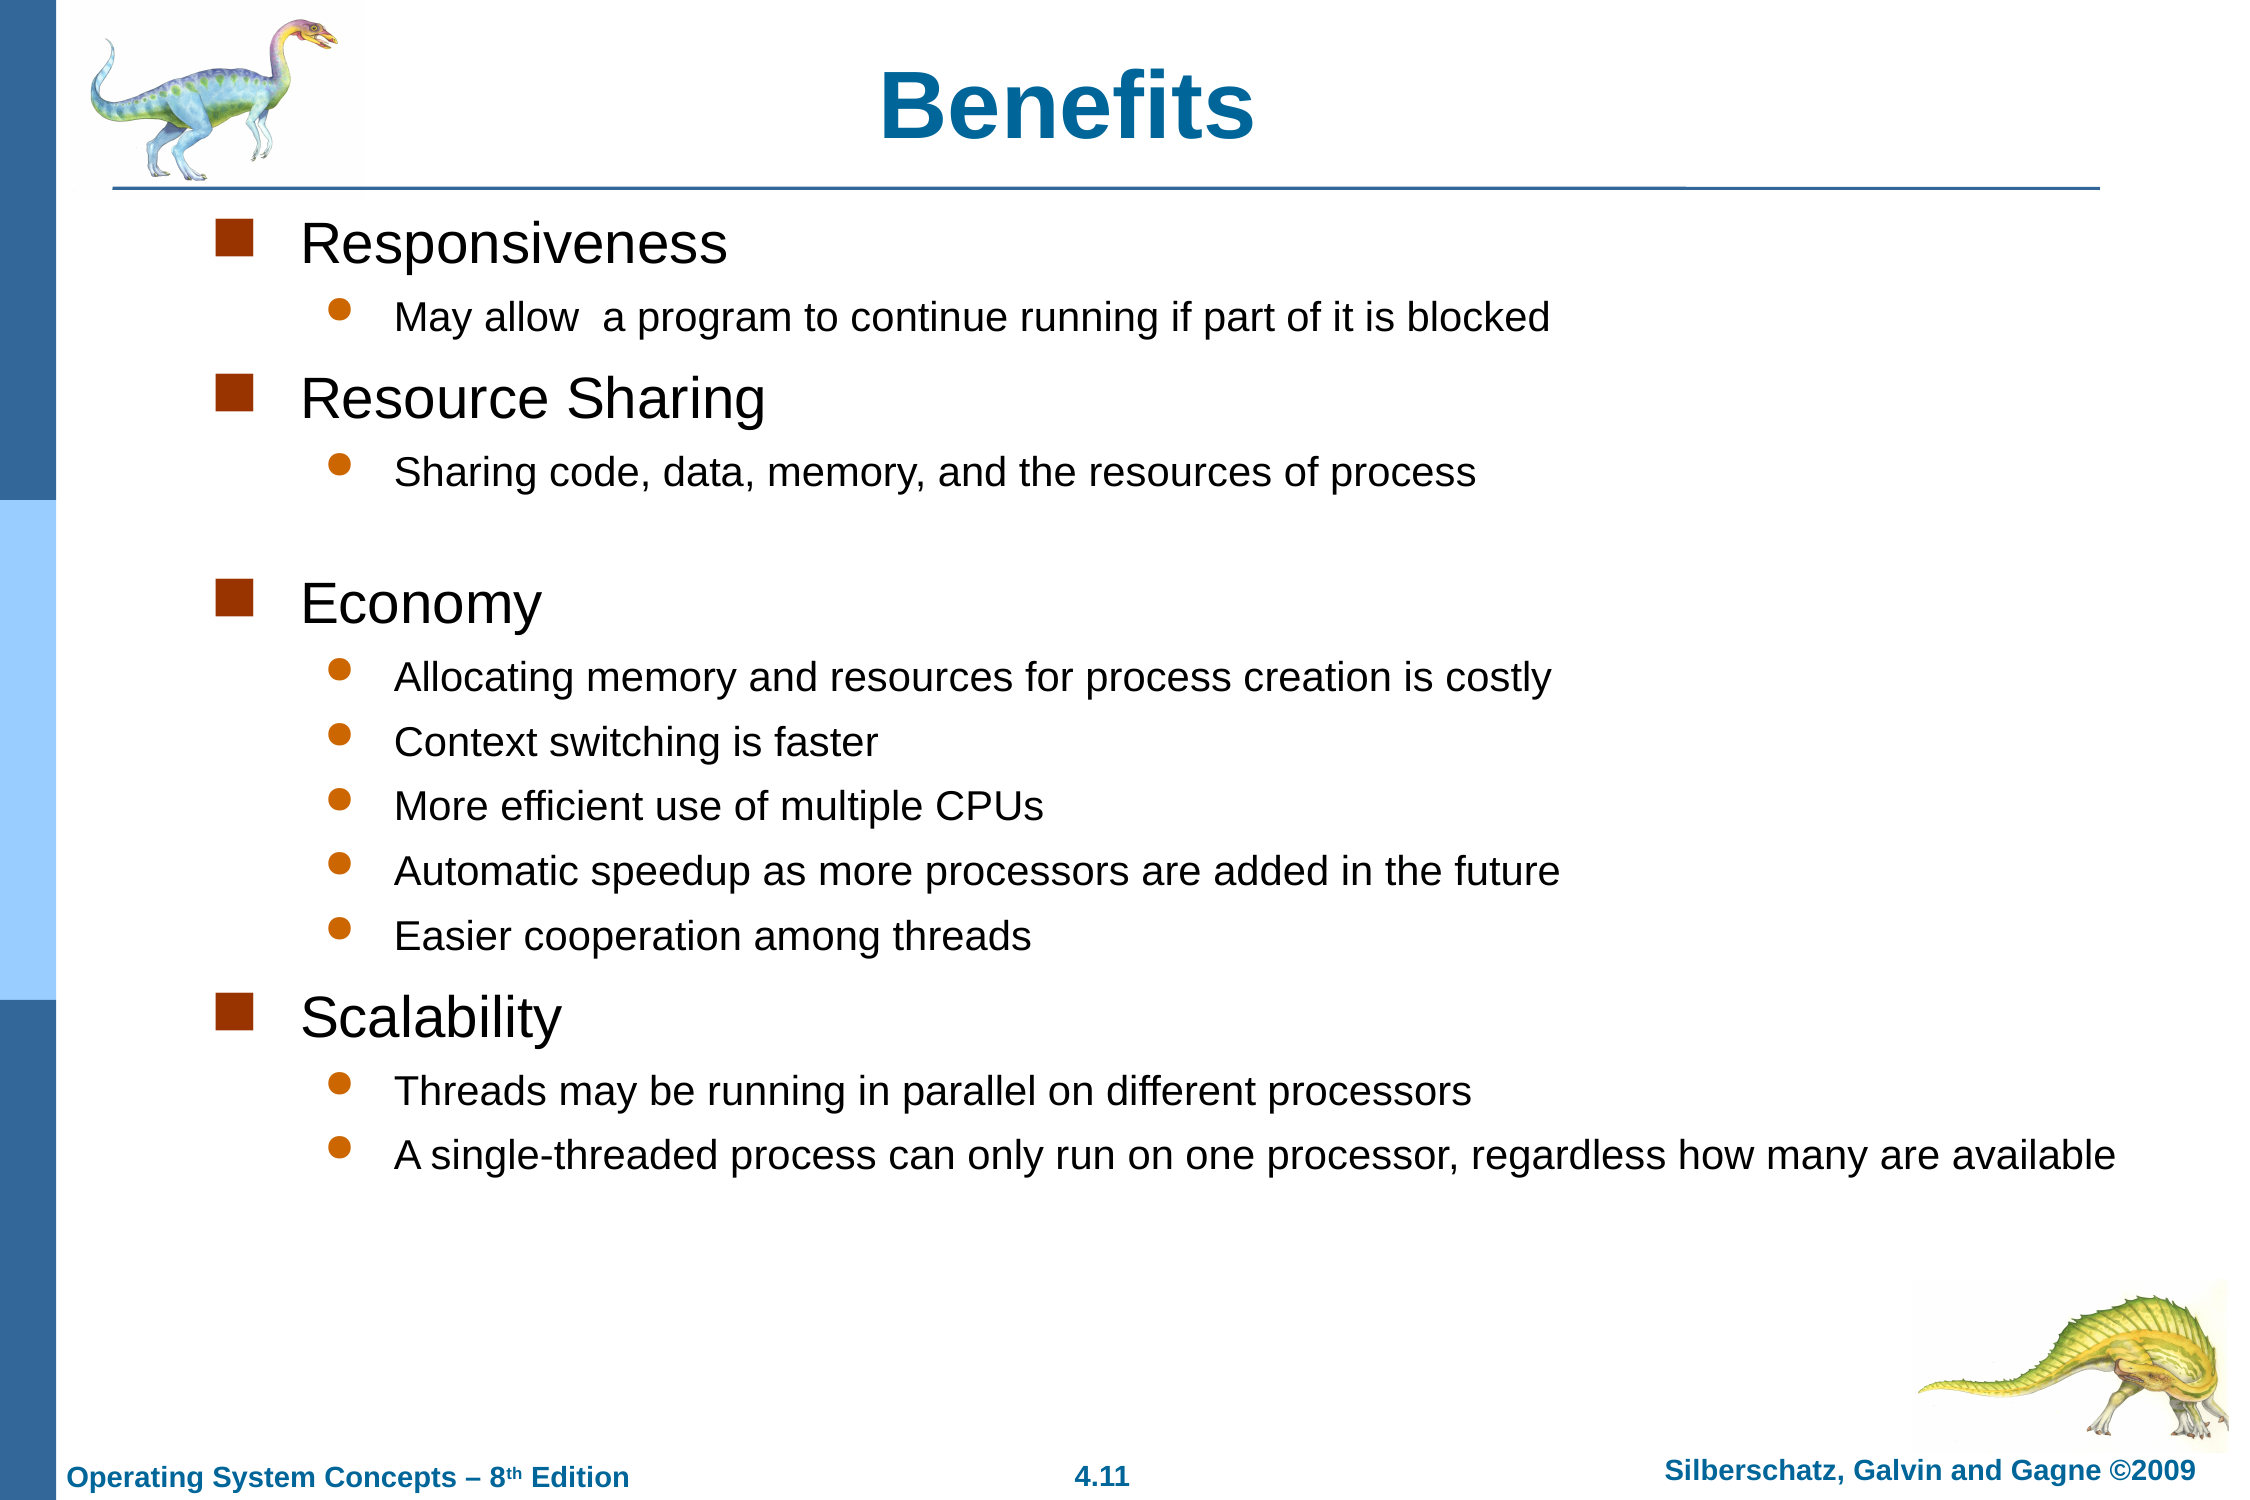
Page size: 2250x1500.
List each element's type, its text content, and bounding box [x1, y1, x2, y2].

picture [70, 0, 365, 199]
title Benefits [211, 100, 1923, 169]
list Responsiveness May allow a program to continue running if part of it is blocked Resource Sharing Sharing code, data, memory, and the resources of process Economy Allocating memory and resources for process creation is costly Context switching is faster More efficient use of multiple CPUs Automatic speedup as more processors are added in the future Easier cooperation among threads Scalability Threads may be running in parallel on different processors A single-threaded process can only run on one processor, regardless how many are available [198, 194, 2224, 1261]
picture [1913, 1279, 2229, 1453]
